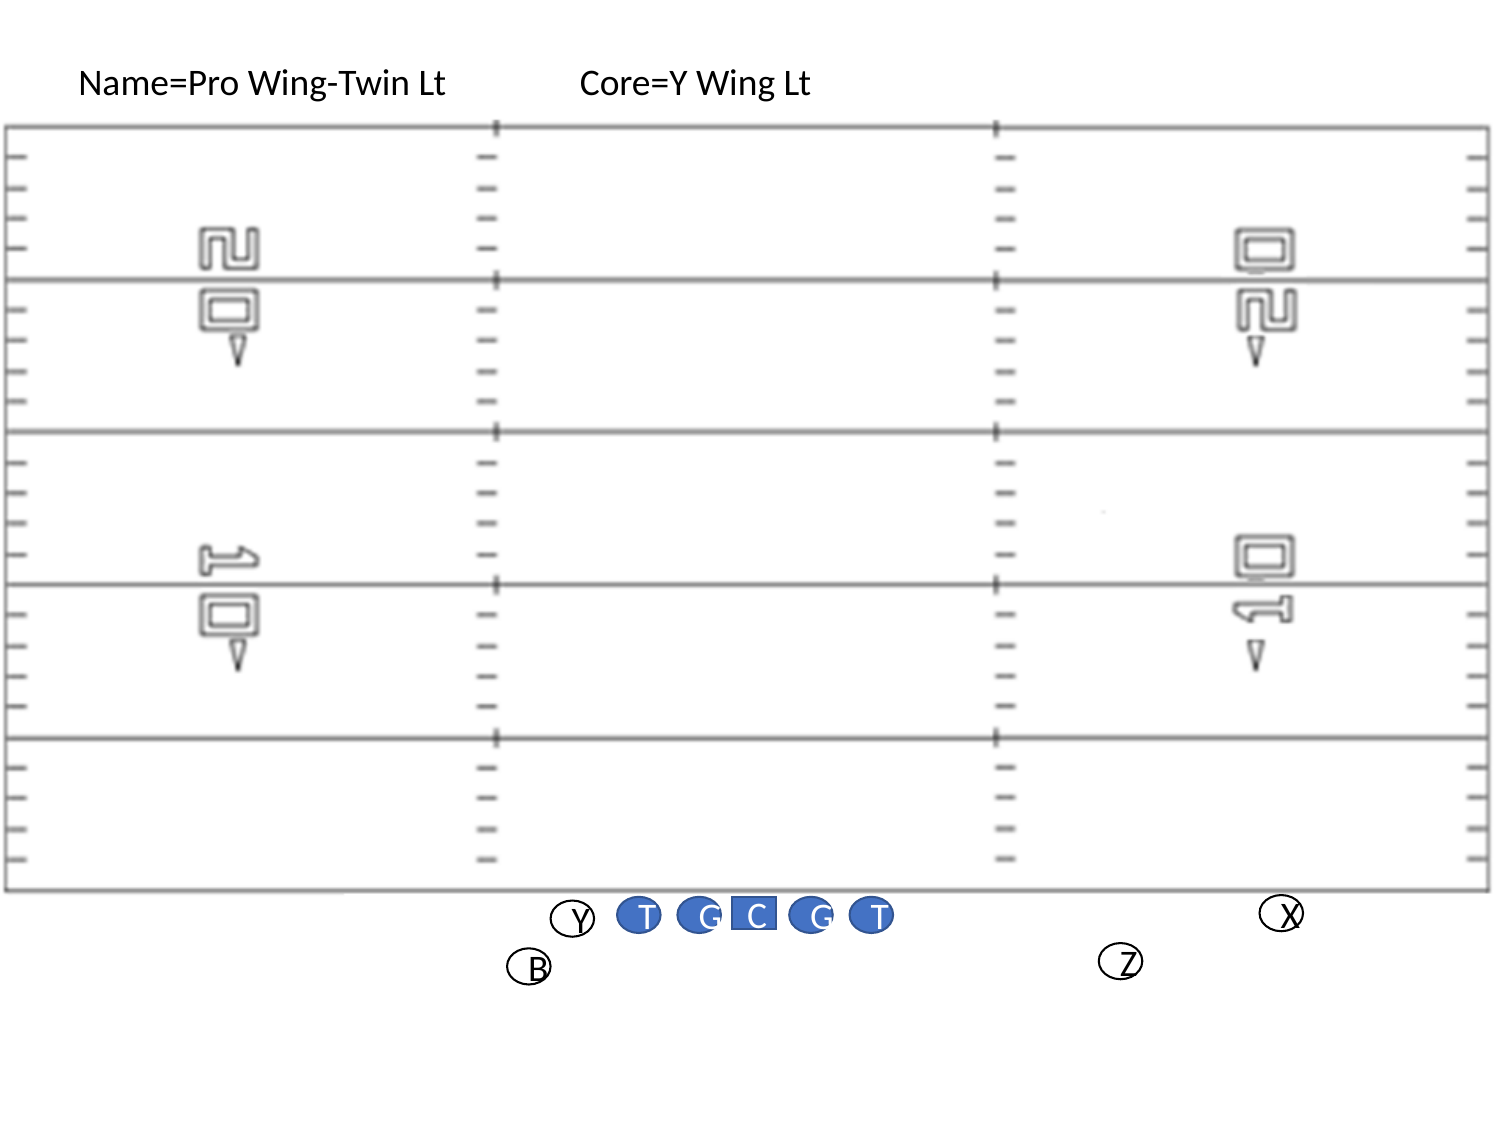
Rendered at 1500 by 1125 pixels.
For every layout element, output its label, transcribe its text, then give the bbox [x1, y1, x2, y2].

text_box B [506, 947, 552, 986]
text_box G [788, 900, 834, 935]
text_box Z [1097, 942, 1144, 981]
text_box X [1258, 900, 1305, 933]
text_box C [731, 900, 777, 930]
text_box G [676, 900, 722, 935]
text_box Y [549, 900, 596, 938]
text_box T [616, 900, 662, 935]
text_box Name=Pro Wing-Twin Lt [63, 50, 470, 111]
picture [0, 117, 1500, 900]
text_box Core=Y Wing Lt [565, 50, 827, 111]
text_box T [848, 900, 895, 935]
